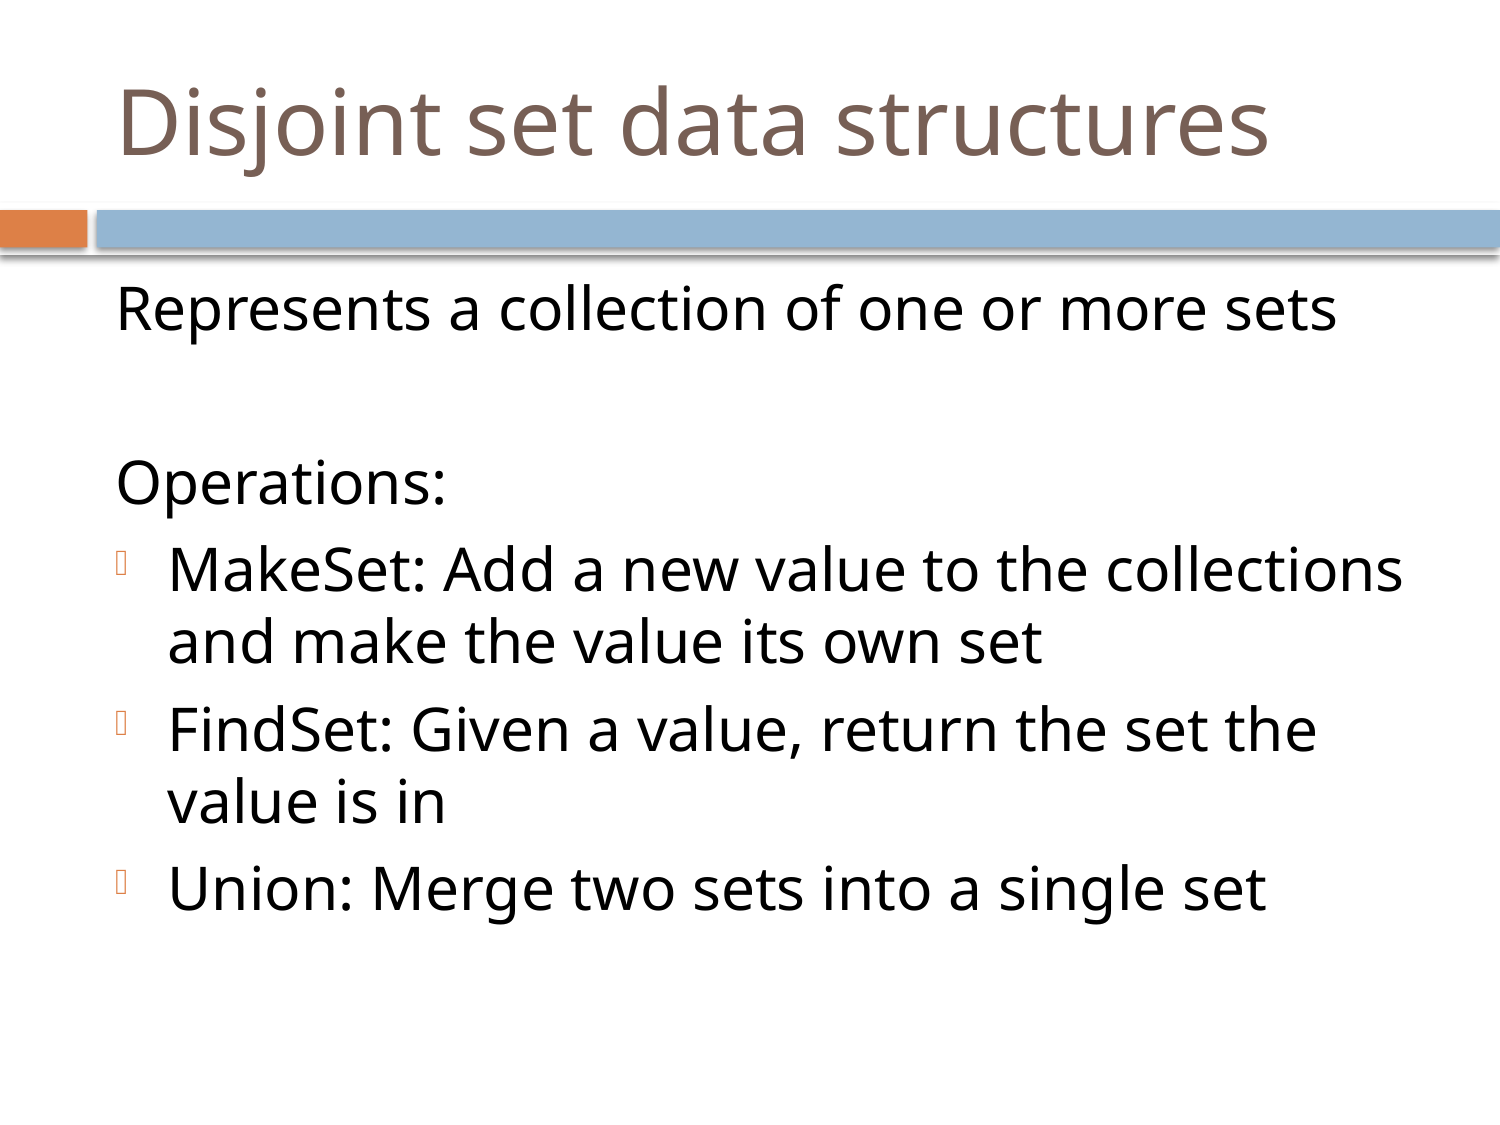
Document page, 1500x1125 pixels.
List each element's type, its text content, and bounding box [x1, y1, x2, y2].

title Disjoint set data structures [100, 37, 1438, 200]
list Represents a collection of one or more sets Operations: MakeSet: Add a new value to the collections and make the value its own set FindSet: Given a value, return the set the value is in Union: Merge two sets into a single set [100, 262, 1438, 938]
